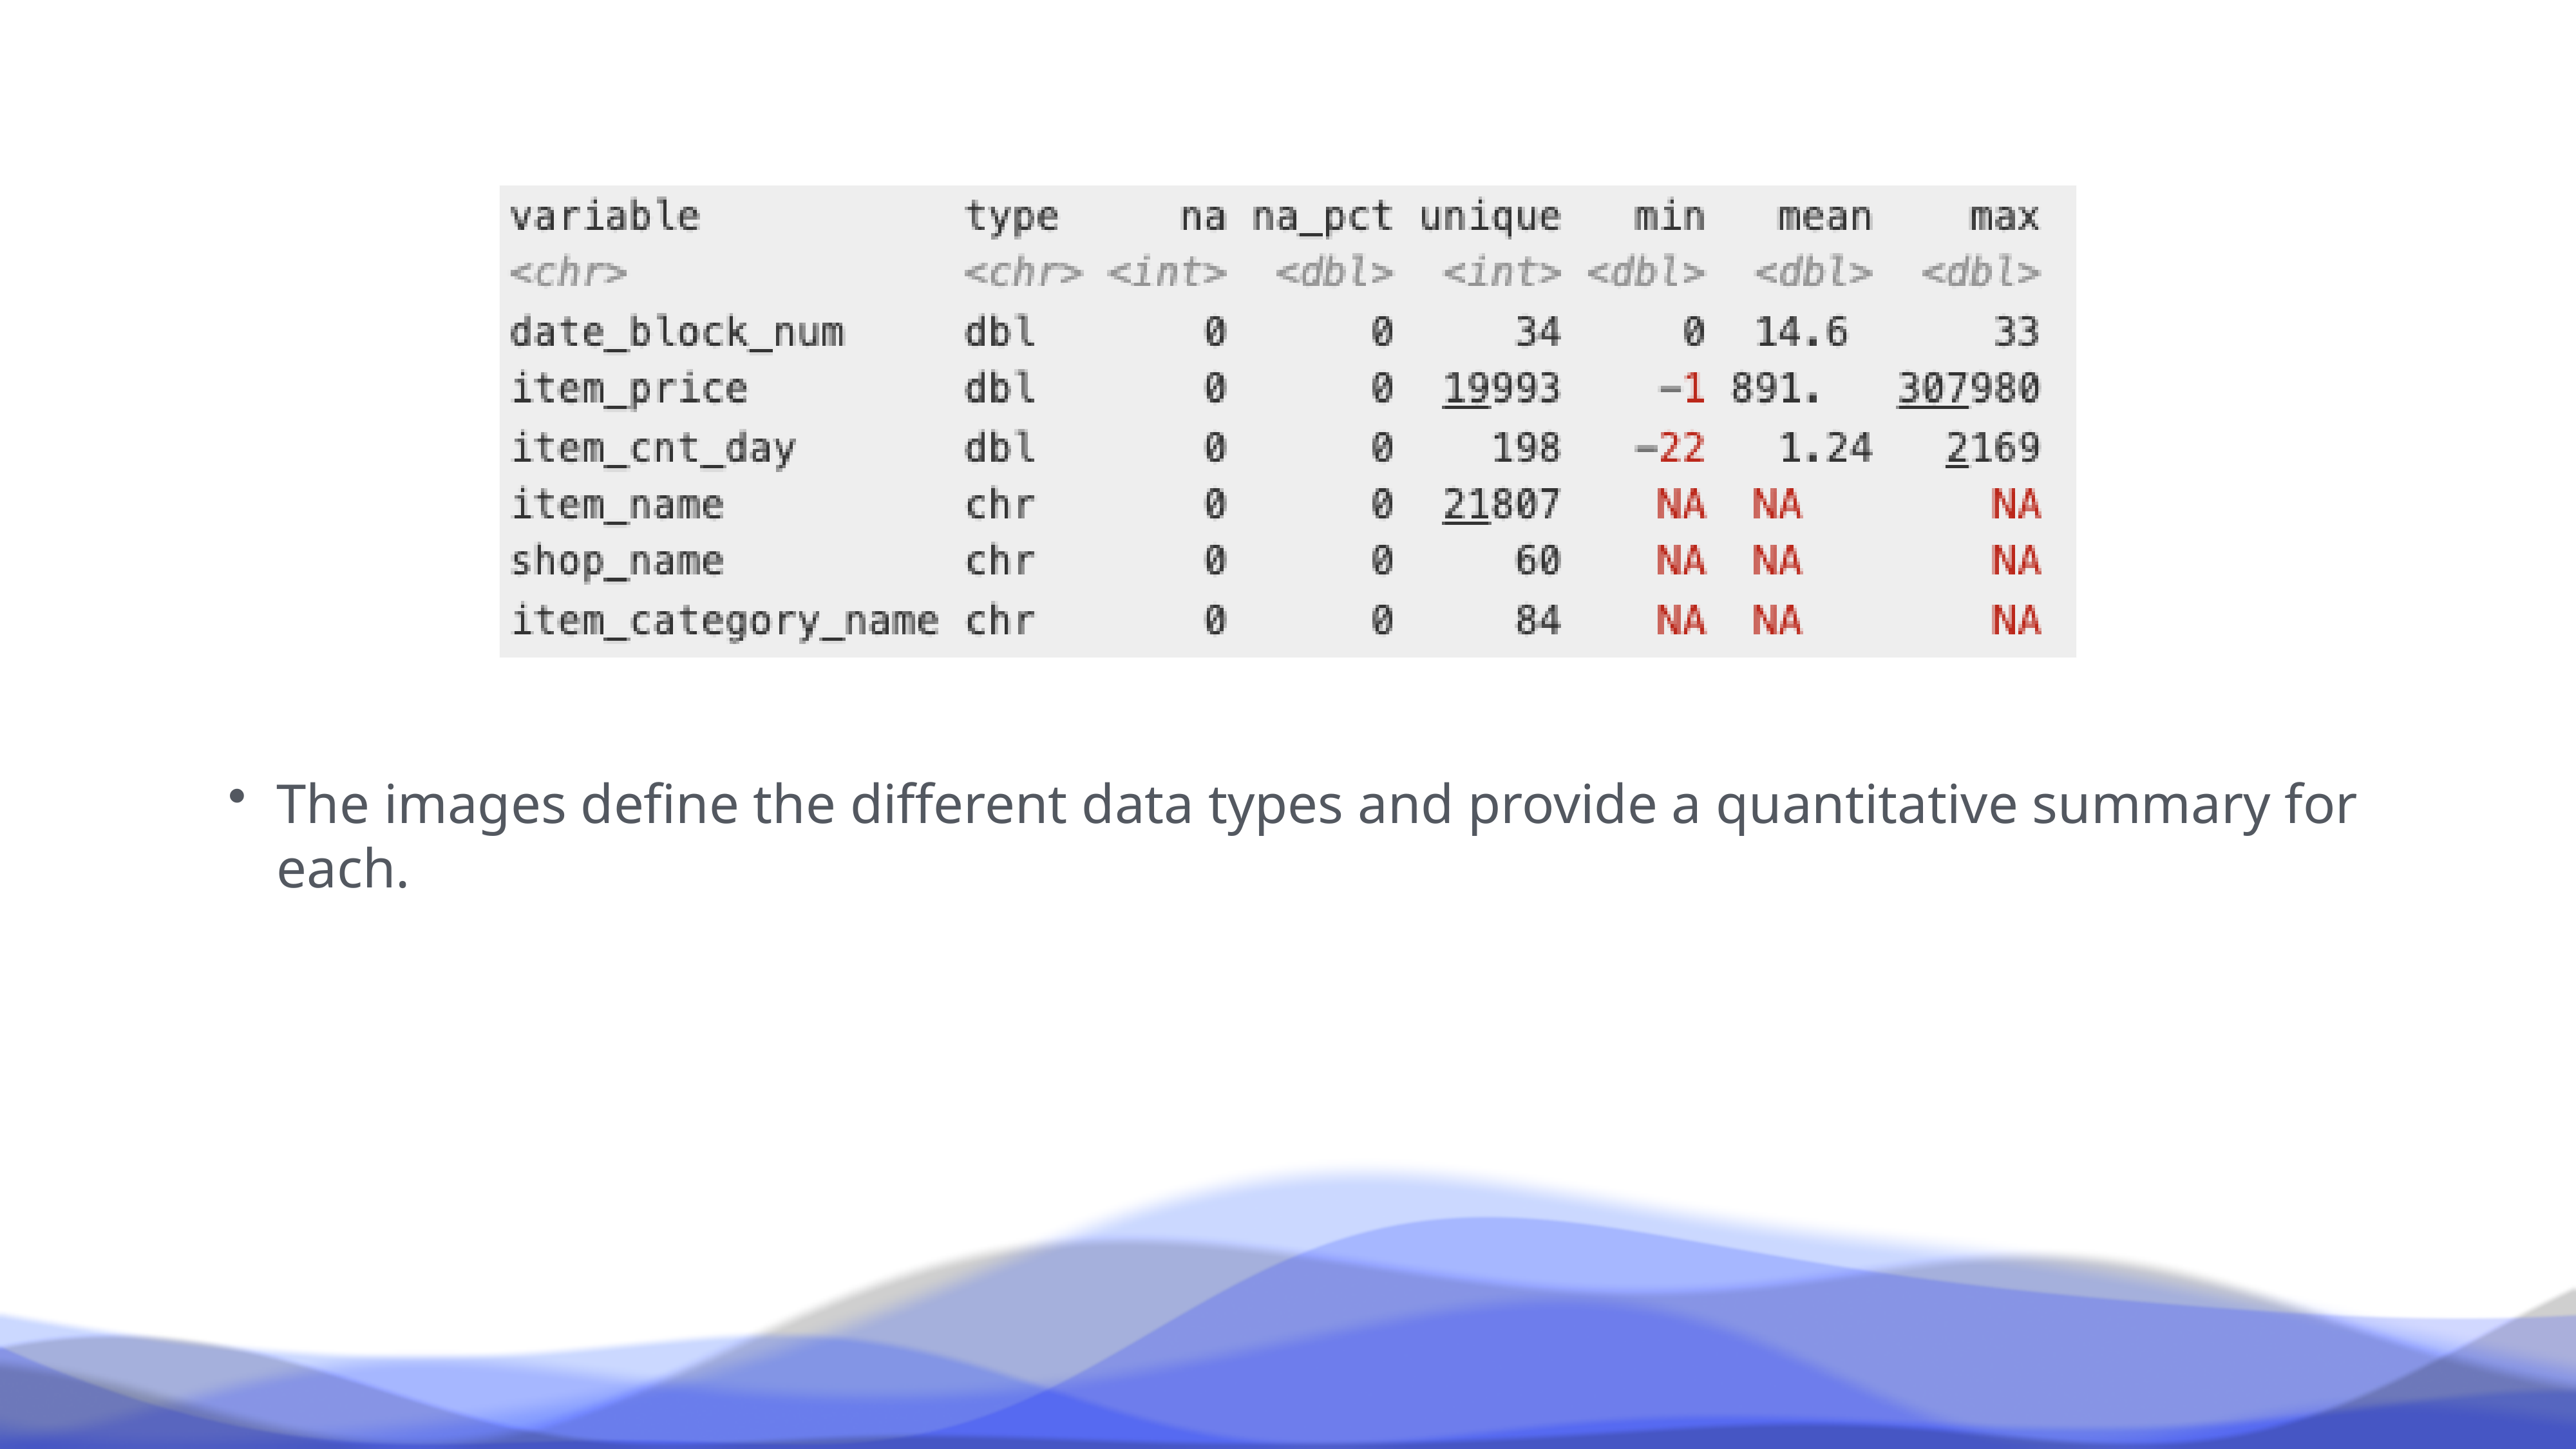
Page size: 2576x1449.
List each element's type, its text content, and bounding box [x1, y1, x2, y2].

picture [0, 0, 2576, 1449]
list The images define the different data types and provide a quantitative summary for each. [222, 764, 2467, 1203]
